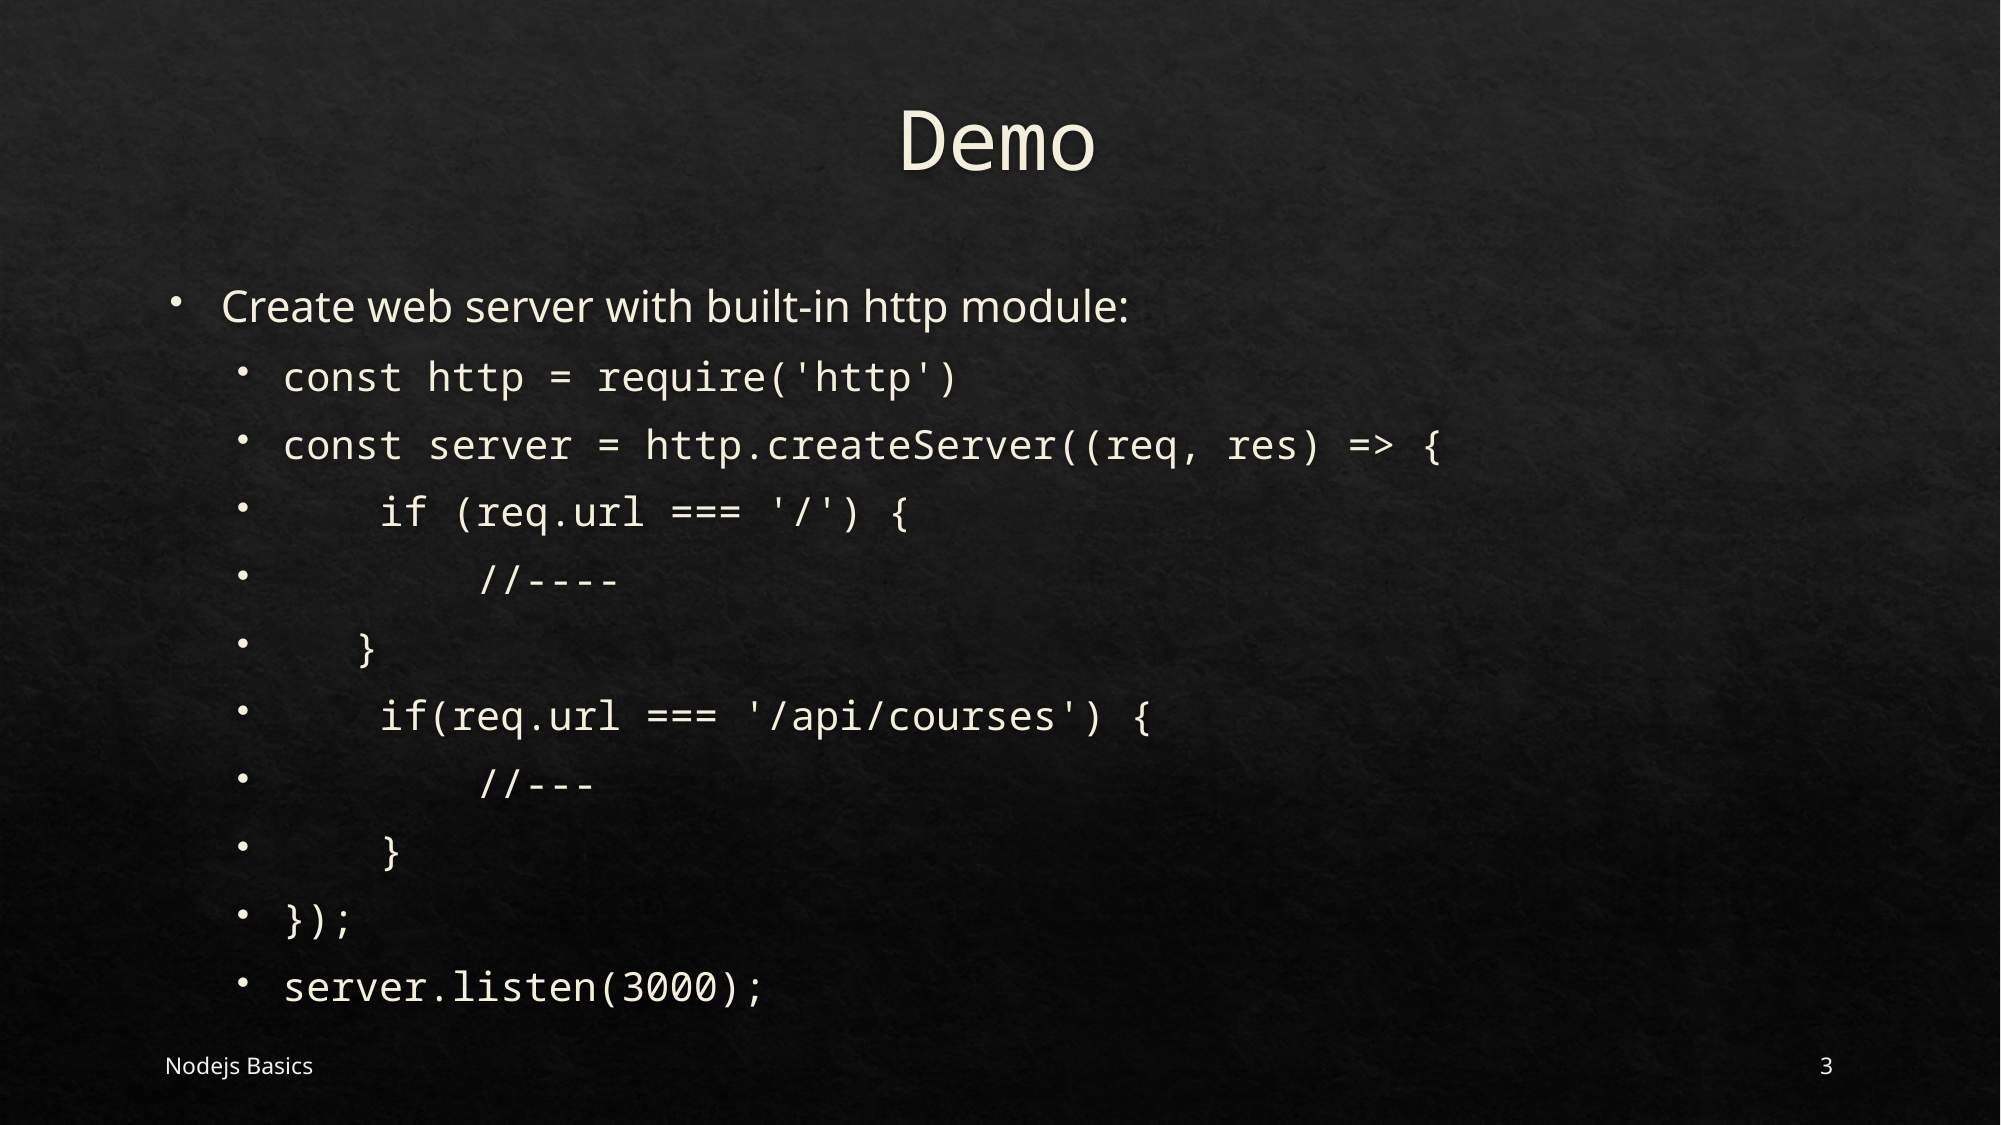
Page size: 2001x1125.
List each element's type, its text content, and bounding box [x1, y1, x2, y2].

footer Nodejs Basics [149, 1037, 1245, 1098]
slide_number 3 [1724, 1037, 1849, 1098]
title Demo [149, 39, 1849, 247]
list Create web server with built-in http module: const http = require('http') const server = http.createServer((req, res) => { if (req.url === '/') { //---- } if(req.url === '/api/courses') { //--- } }); server.listen(3000); [149, 265, 1849, 1020]
